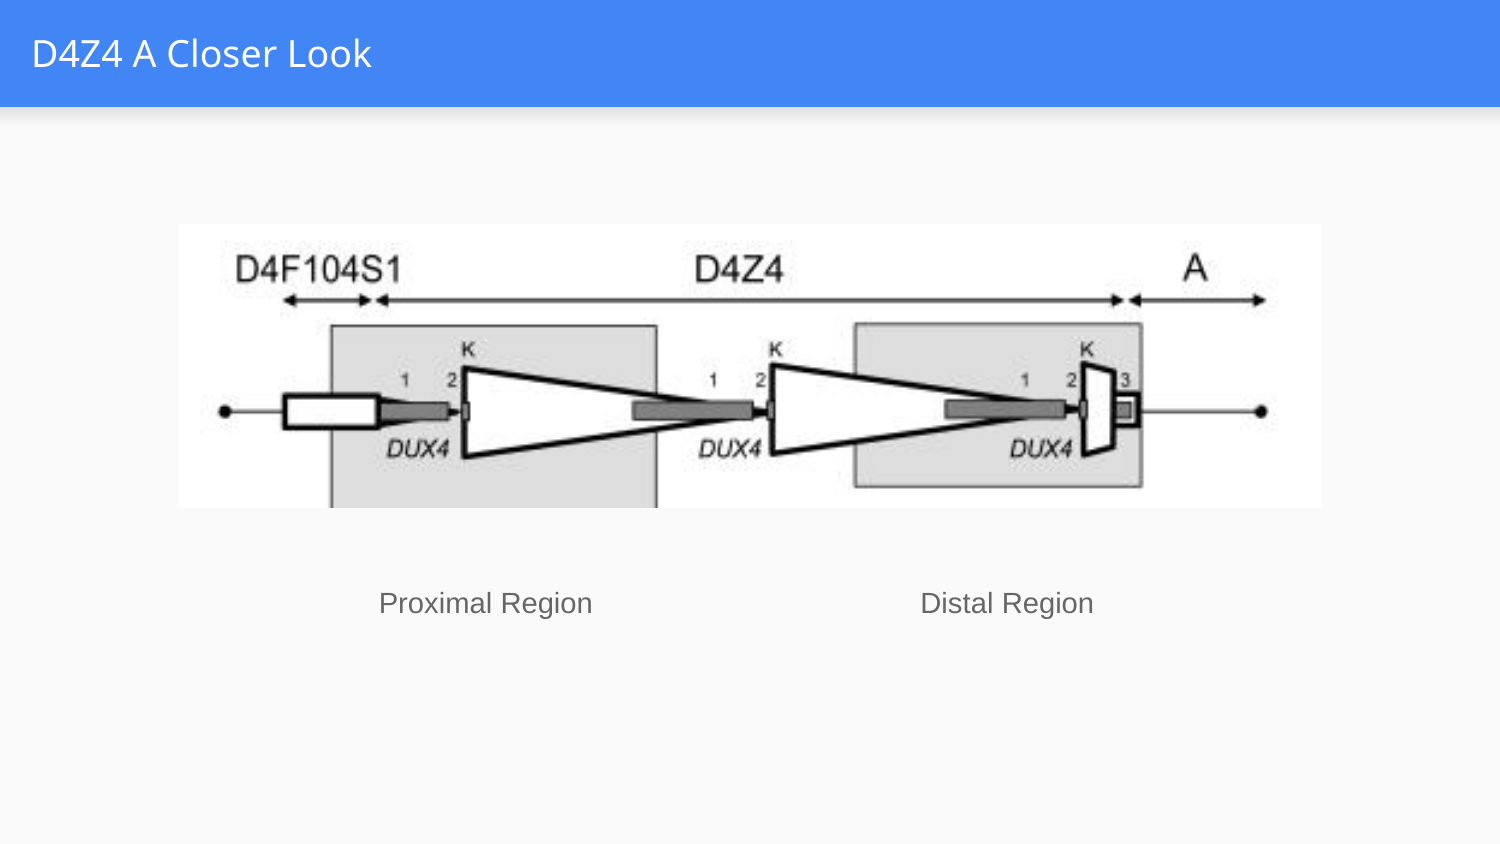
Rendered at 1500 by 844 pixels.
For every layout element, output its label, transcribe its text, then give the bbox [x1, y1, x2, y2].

text_box Distal Region [877, 568, 1138, 636]
text_box Proximal Region [355, 568, 617, 636]
picture [178, 224, 1322, 508]
title D4Z4 A Closer Look [16, 2, 1464, 102]
